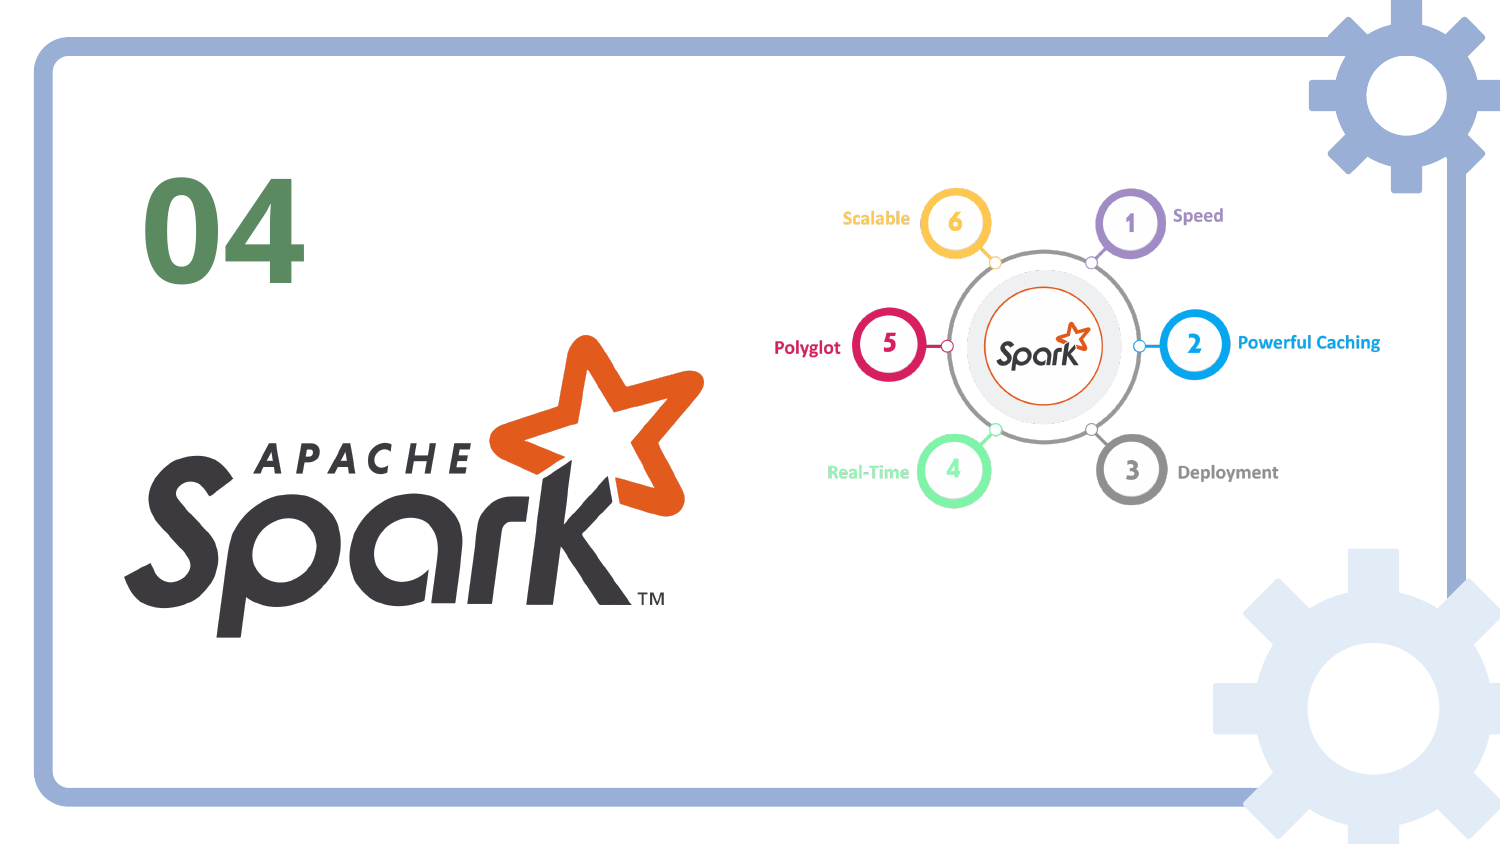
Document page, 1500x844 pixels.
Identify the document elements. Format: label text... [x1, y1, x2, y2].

title 04 [124, 156, 890, 295]
picture [762, 180, 1394, 517]
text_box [1212, 548, 1500, 844]
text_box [1308, 0, 1500, 194]
picture [124, 335, 706, 638]
